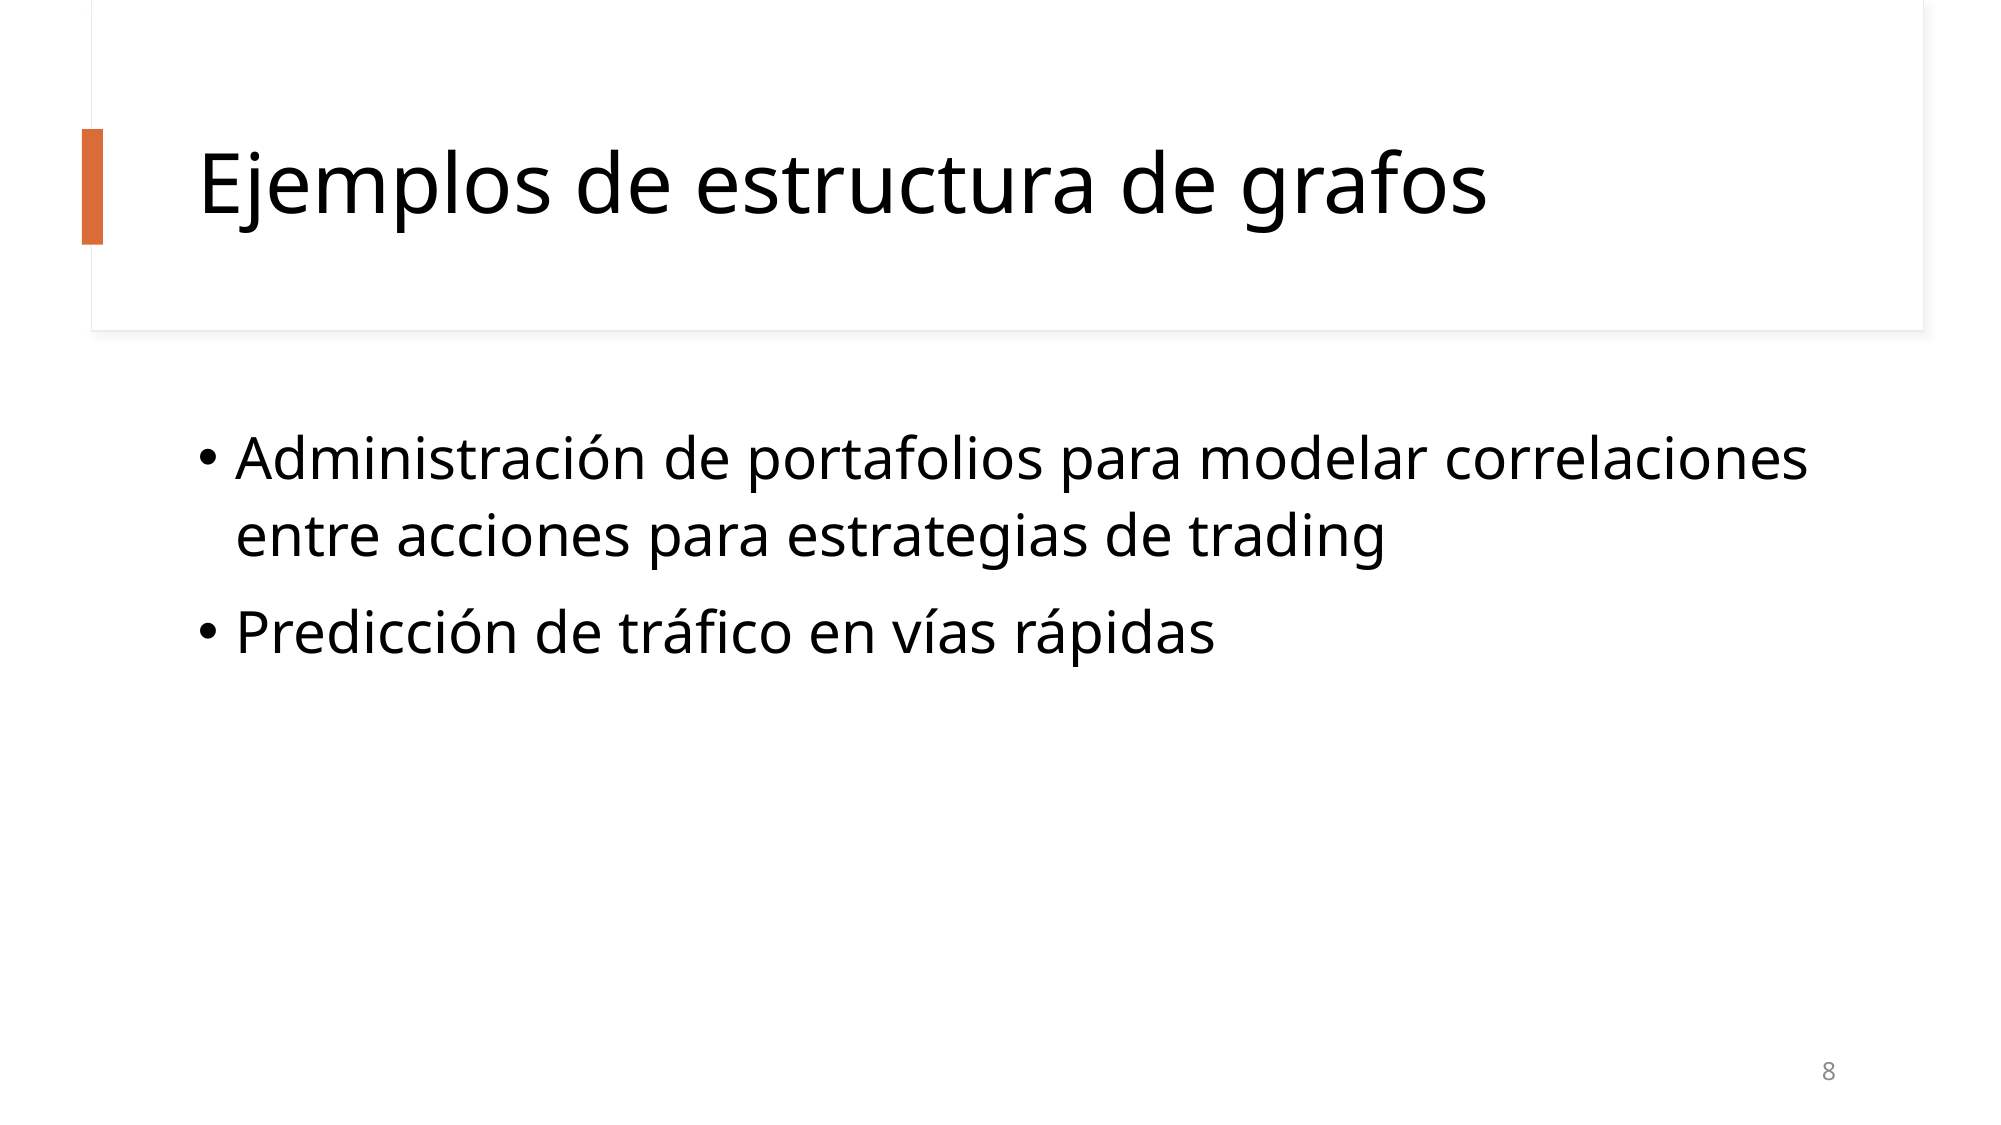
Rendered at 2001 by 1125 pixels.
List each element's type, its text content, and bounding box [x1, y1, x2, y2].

list Administración de portafolios para modelar correlaciones entre acciones para estrategias de trading Predicción de tráfico en vías rápidas [183, 406, 1851, 1013]
title Ejemplos de estructura de grafos [183, 90, 1851, 284]
slide_number 8 [1401, 1042, 1851, 1103]
